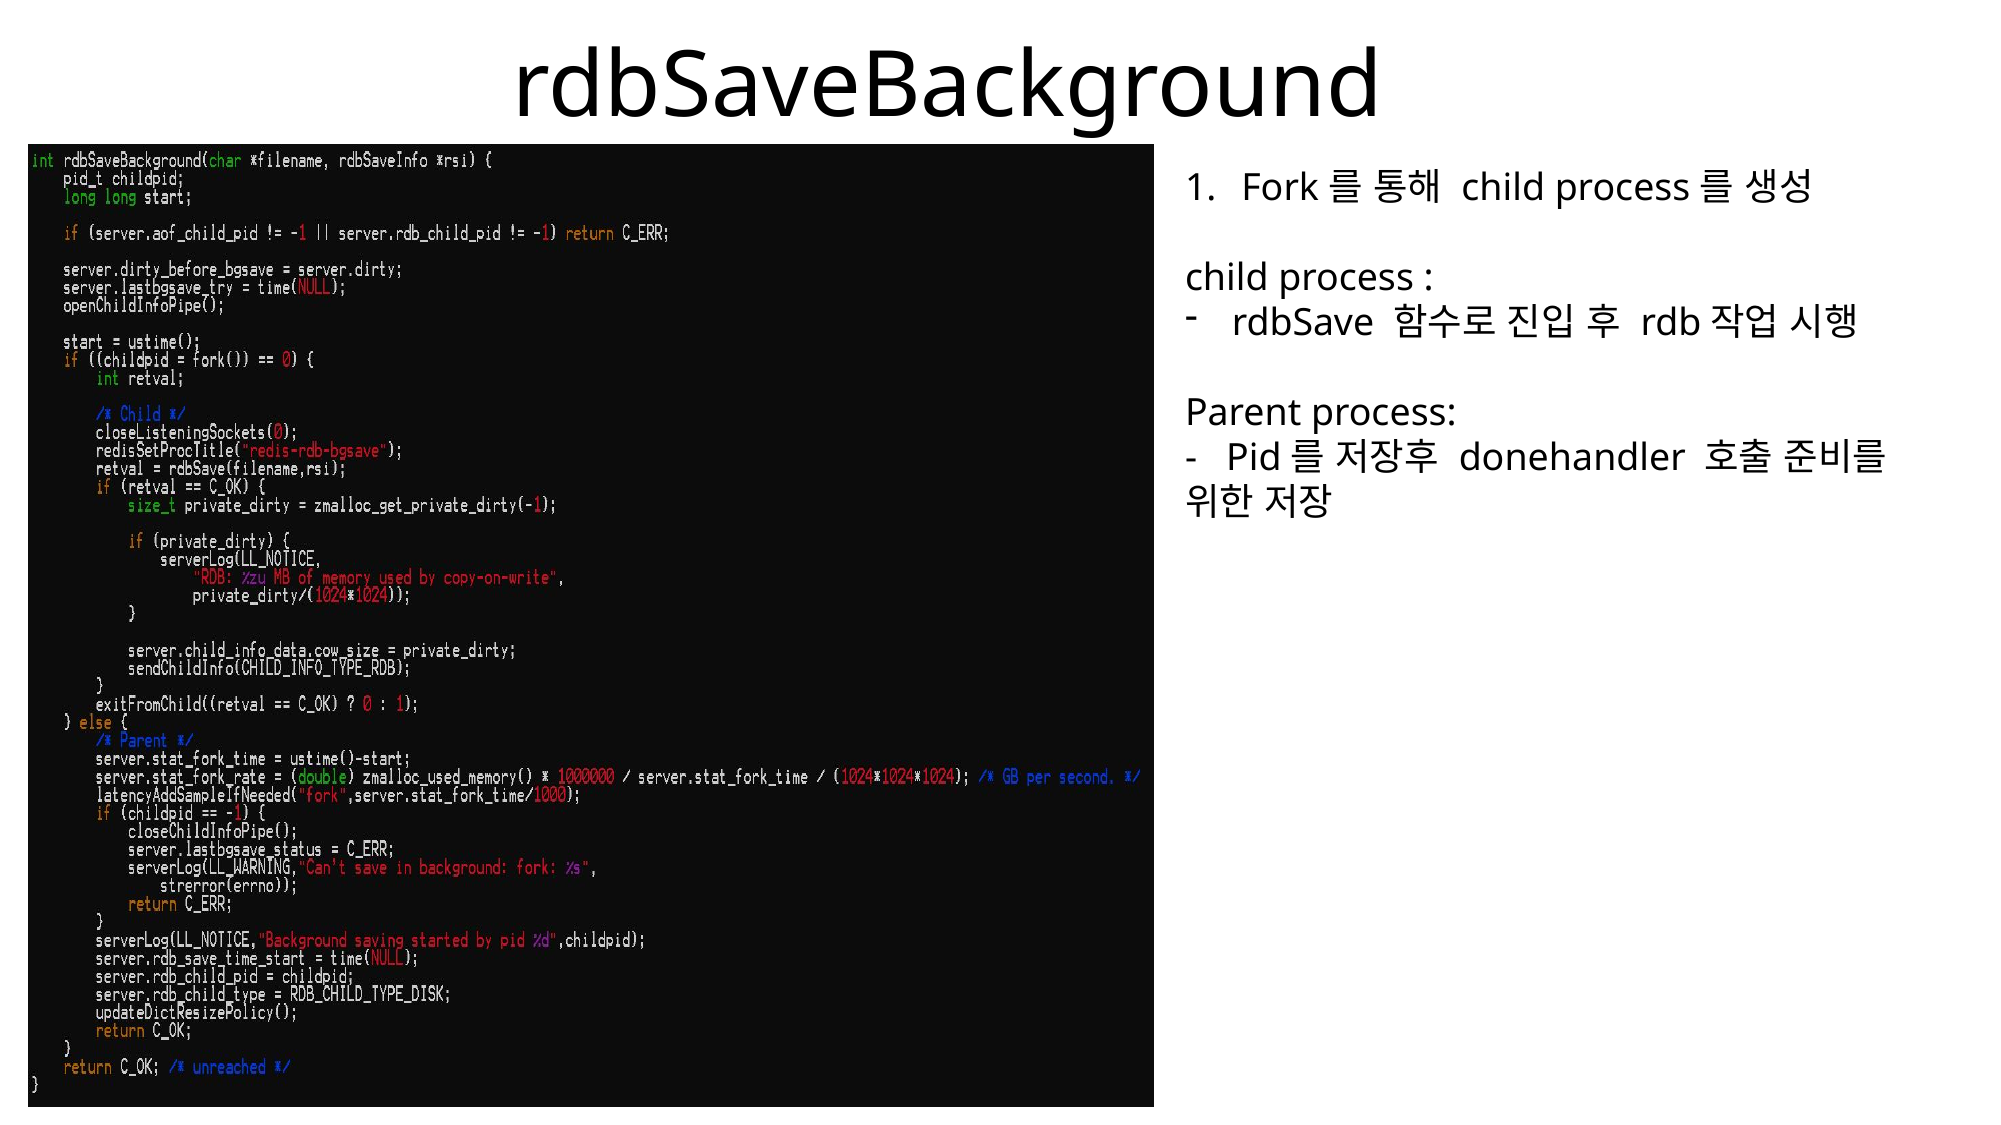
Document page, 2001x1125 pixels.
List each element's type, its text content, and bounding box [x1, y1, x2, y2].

text_box rdbSaveBackground [129, 17, 1767, 143]
text_box Fork를 통해 child process를 생성 child process : rdbSave 함수로 진입 후 rdb작업 시행 Parent process: - Pid를 저장후 donehandler 호출 준비를 위한 저장 [1170, 155, 1960, 576]
picture [28, 144, 1154, 1108]
